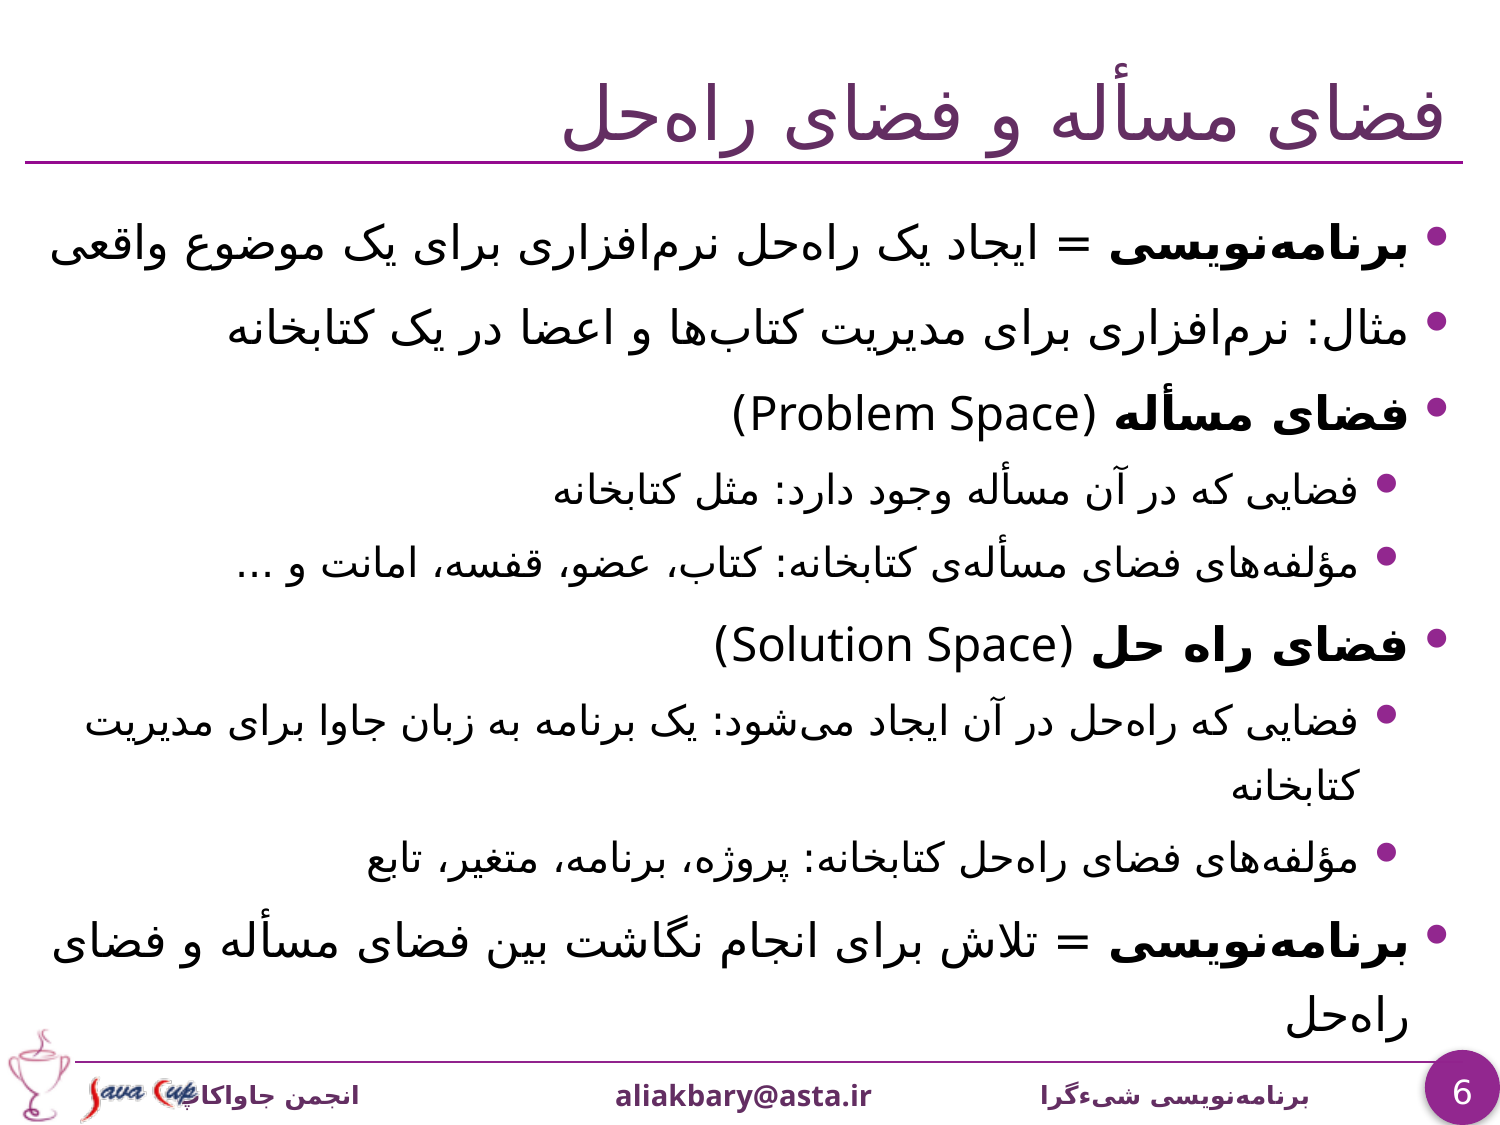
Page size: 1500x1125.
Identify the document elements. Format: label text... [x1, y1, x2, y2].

list برنامه‌نویسی = ایجاد یک راه‌حل نرم‌افزاری برای یک موضوع واقعی مثال: نرم‌افزاری برای مدیریت کتاب‌ها و اعضا در یک کتابخانه فضای مسأله (Problem Space) فضایی که در آن مسأله وجود دارد: مثل کتابخانه مؤلفه‌های فضای مسأله‌ی کتابخانه: کتاب، عضو، قفسه، امانت و ... فضای راه حل (Solution Space) فضایی که راه‌حل در آن ایجاد می‌شود: یک برنامه به زبان جاوا برای مدیریت کتابخانه مؤلفه‌های فضای راه‌حل کتابخانه: پروژه، برنامه، متغیر، تابع برنامه‌نویسی = تلاش برای انجام نگاشت بین فضای مسأله و فضای راه‌حل [24, 187, 1463, 1063]
picture [6, 1028, 75, 1125]
picture [79, 1076, 200, 1125]
title فضای مسأله و فضای راه‌حل [24, 37, 1463, 163]
